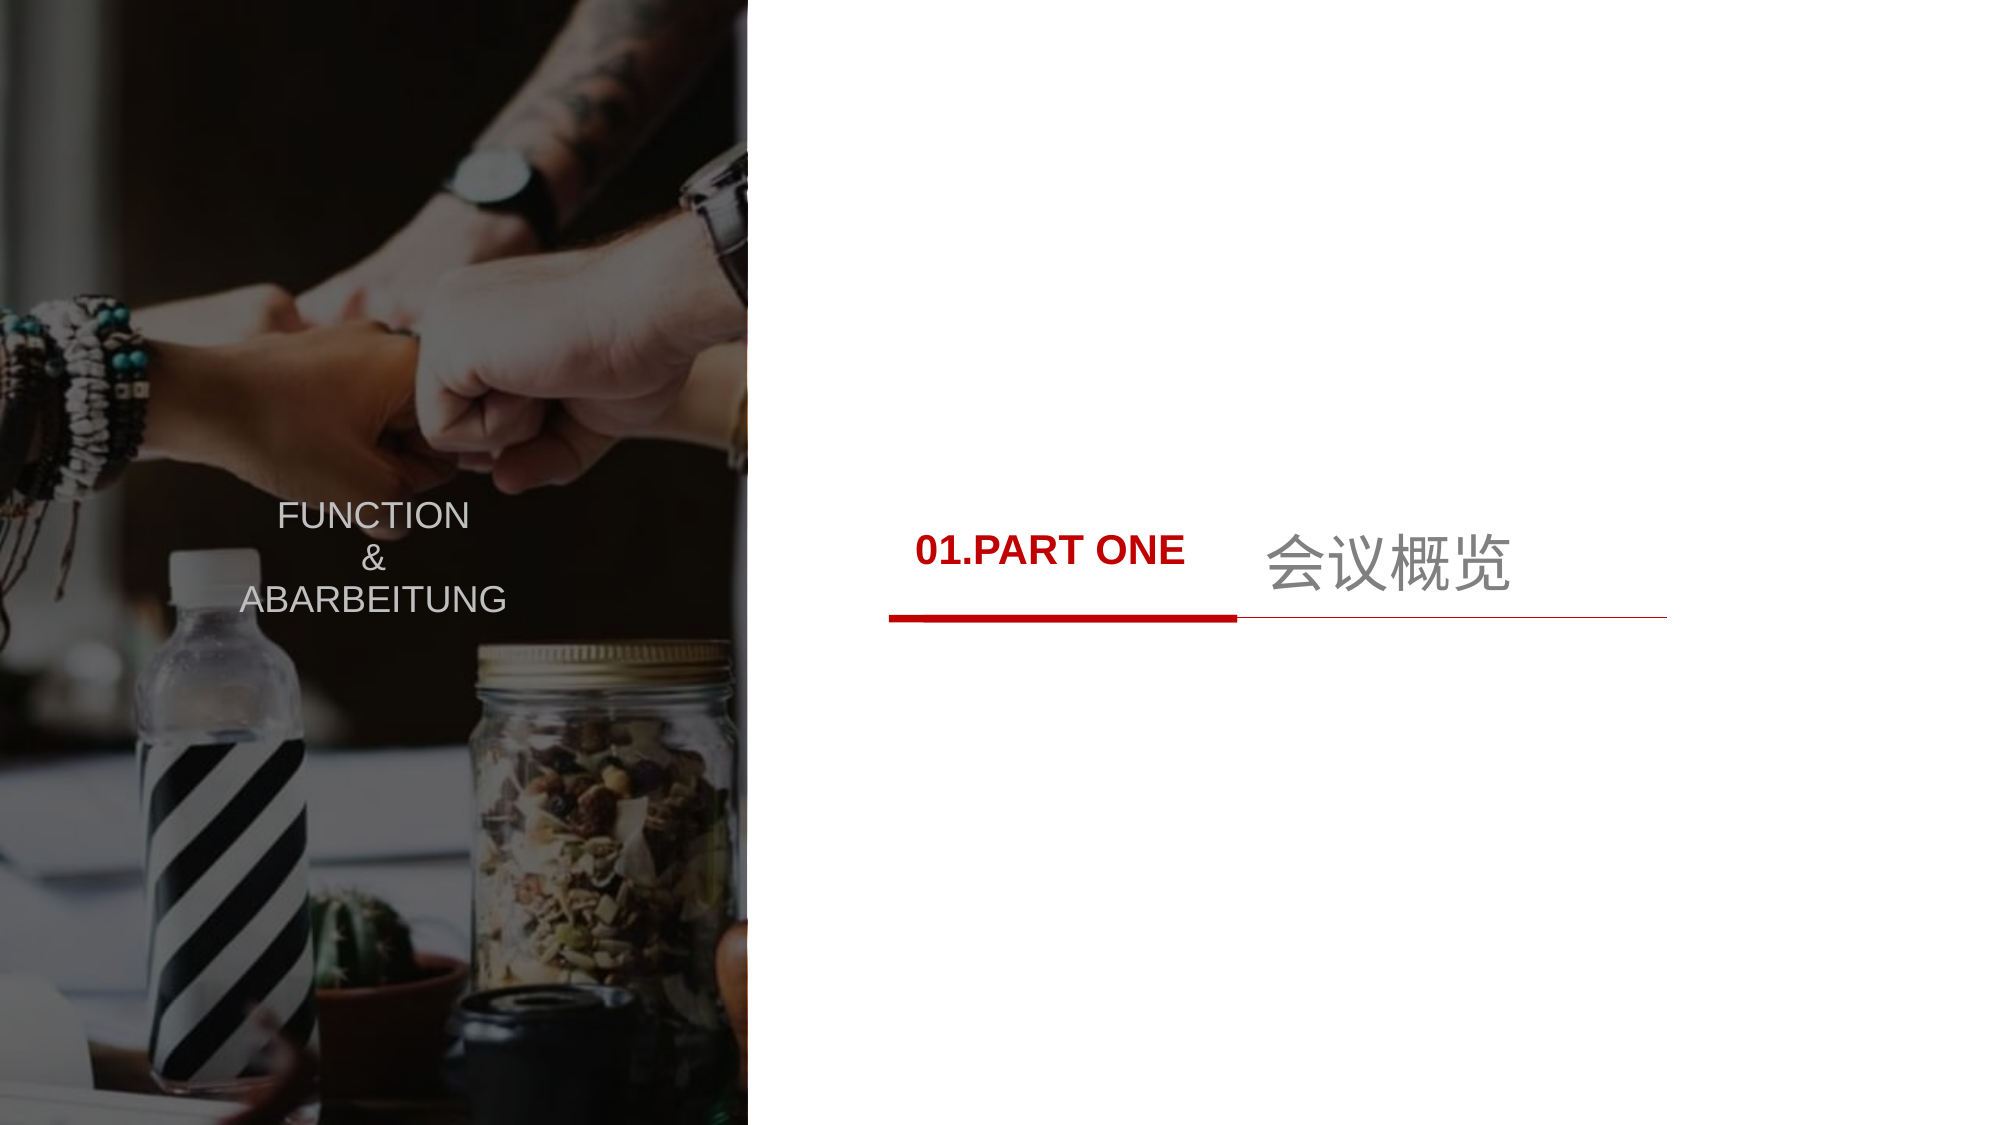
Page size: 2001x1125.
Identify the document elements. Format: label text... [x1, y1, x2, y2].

title 会议概览 [1250, 514, 1681, 611]
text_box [0, 0, 748, 1125]
list 01.PART ONE [863, 523, 1238, 612]
text_box [922, 614, 1238, 623]
